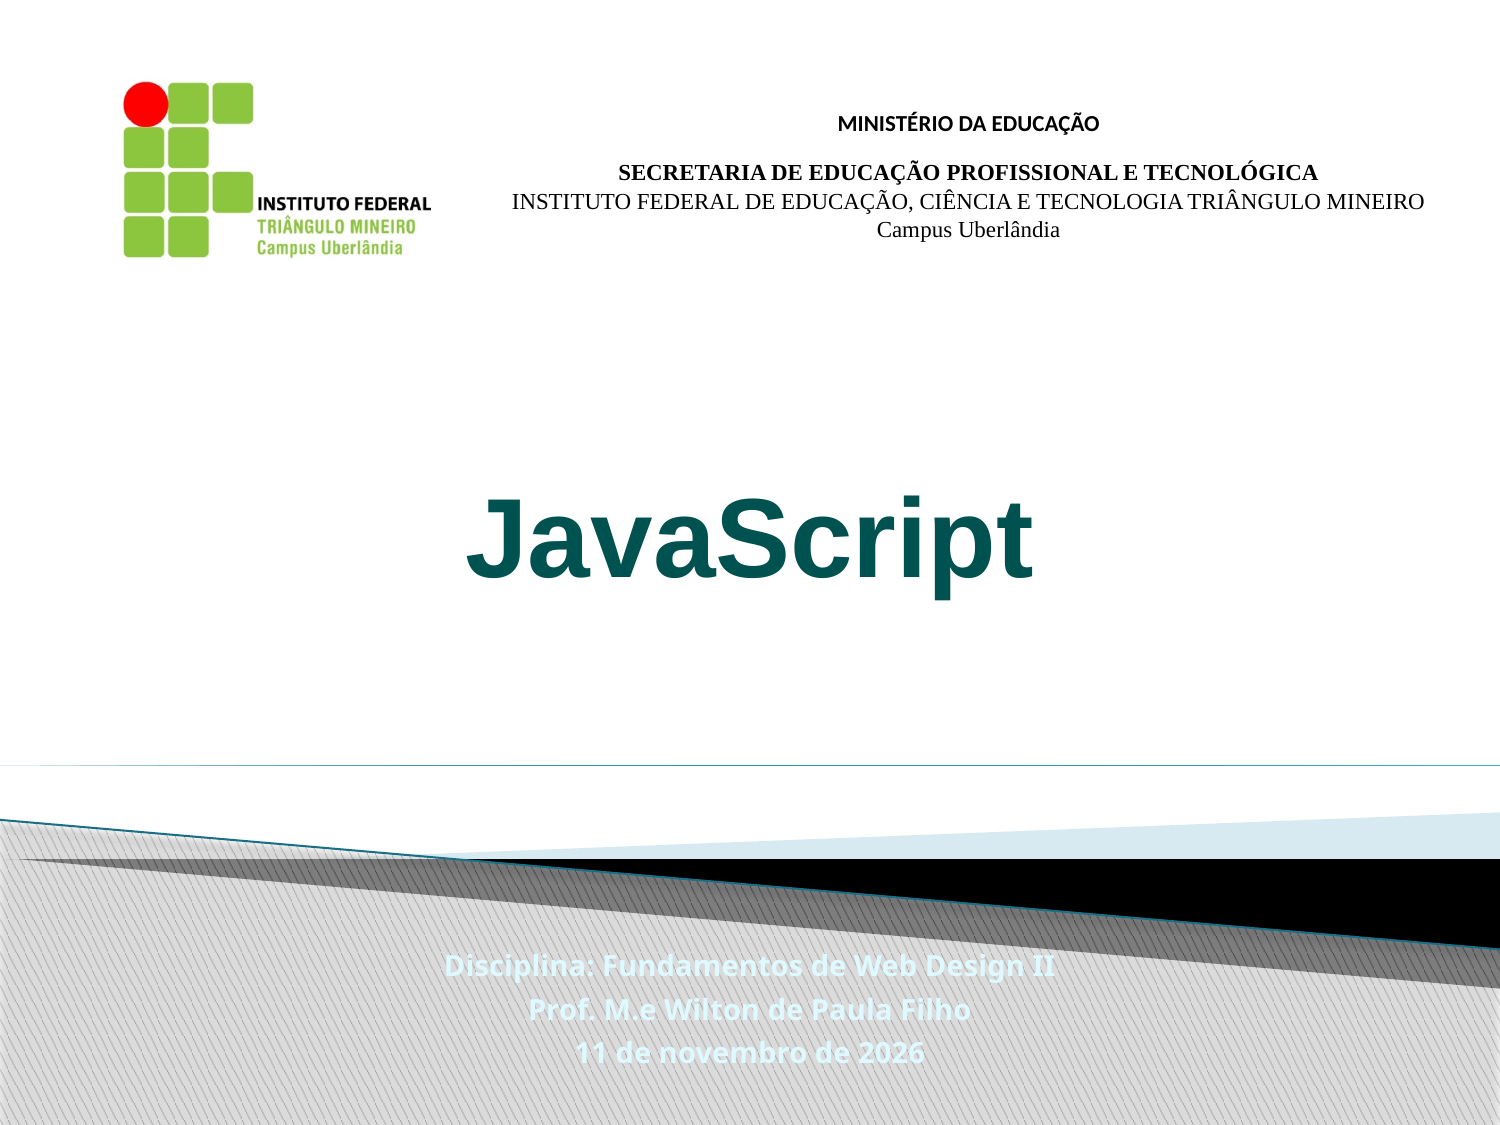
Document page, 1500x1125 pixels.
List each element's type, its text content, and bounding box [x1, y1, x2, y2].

subtitle Disciplina: Fundamentos de Web Design II Prof. M.e Wilton de Paula Filho julho de 16 [112, 940, 1388, 1125]
picture [5, 859, 1367, 940]
text_box MINISTÉRIO DA EDUCAÇÃO SECRETARIA DE EDUCAÇÃO PROFISSIONAL E TECNOLÓGICA INSTITUTO FEDERAL DE EDUCAÇÃO, CIÊNCIA E TECNOLOGIA TRIÂNGULO MINEIRO Campus Uberlândia [487, 99, 1450, 279]
picture [103, 63, 451, 276]
title JavaScript [35, 408, 1465, 608]
picture [1388, 941, 1500, 989]
